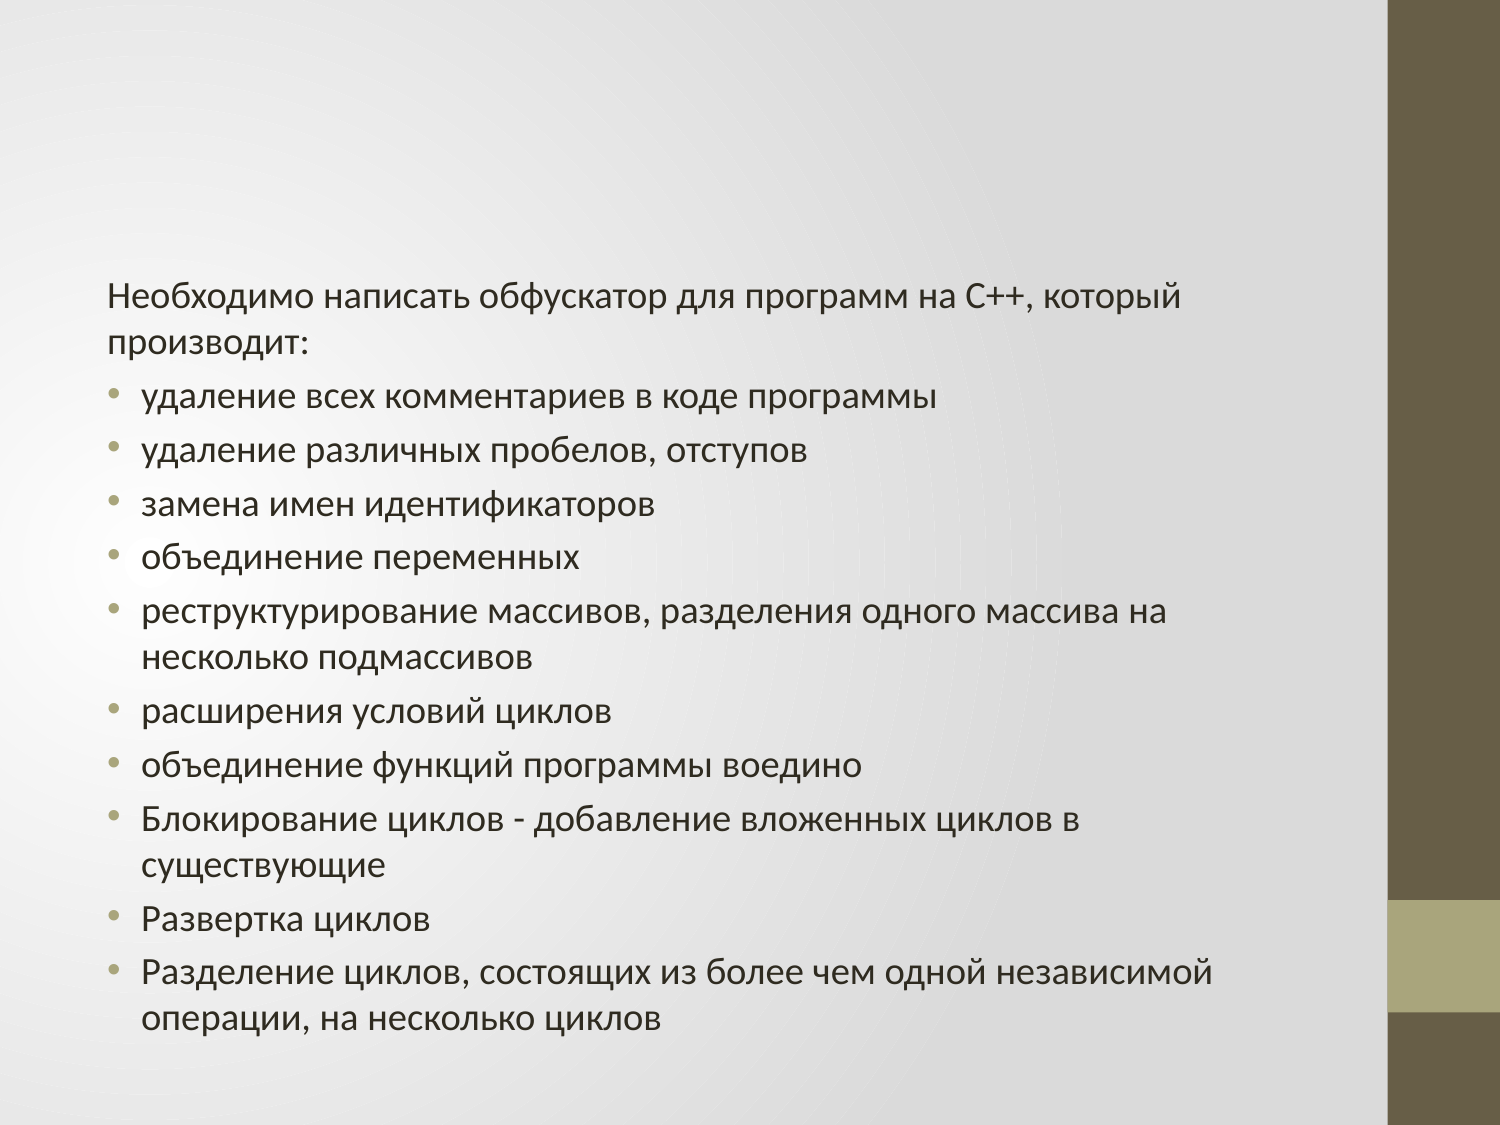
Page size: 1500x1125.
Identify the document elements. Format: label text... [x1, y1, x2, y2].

list Необходимо написать обфускатор для программ на C++, который производит: удаление всех комментариев в коде программы удаление различных пробелов, отступов замена имен идентификаторов объединение переменных реструктурирование массивов, разделения одного массива на несколько подмассивов расширения условий циклов объединение функций программы воедино Блокирование циклов - добавление вложенных циклов в существующие Развертка циклов Разделение циклов, состоящих из более чем одной независимой операции, на несколько циклов [75, 262, 1325, 1050]
